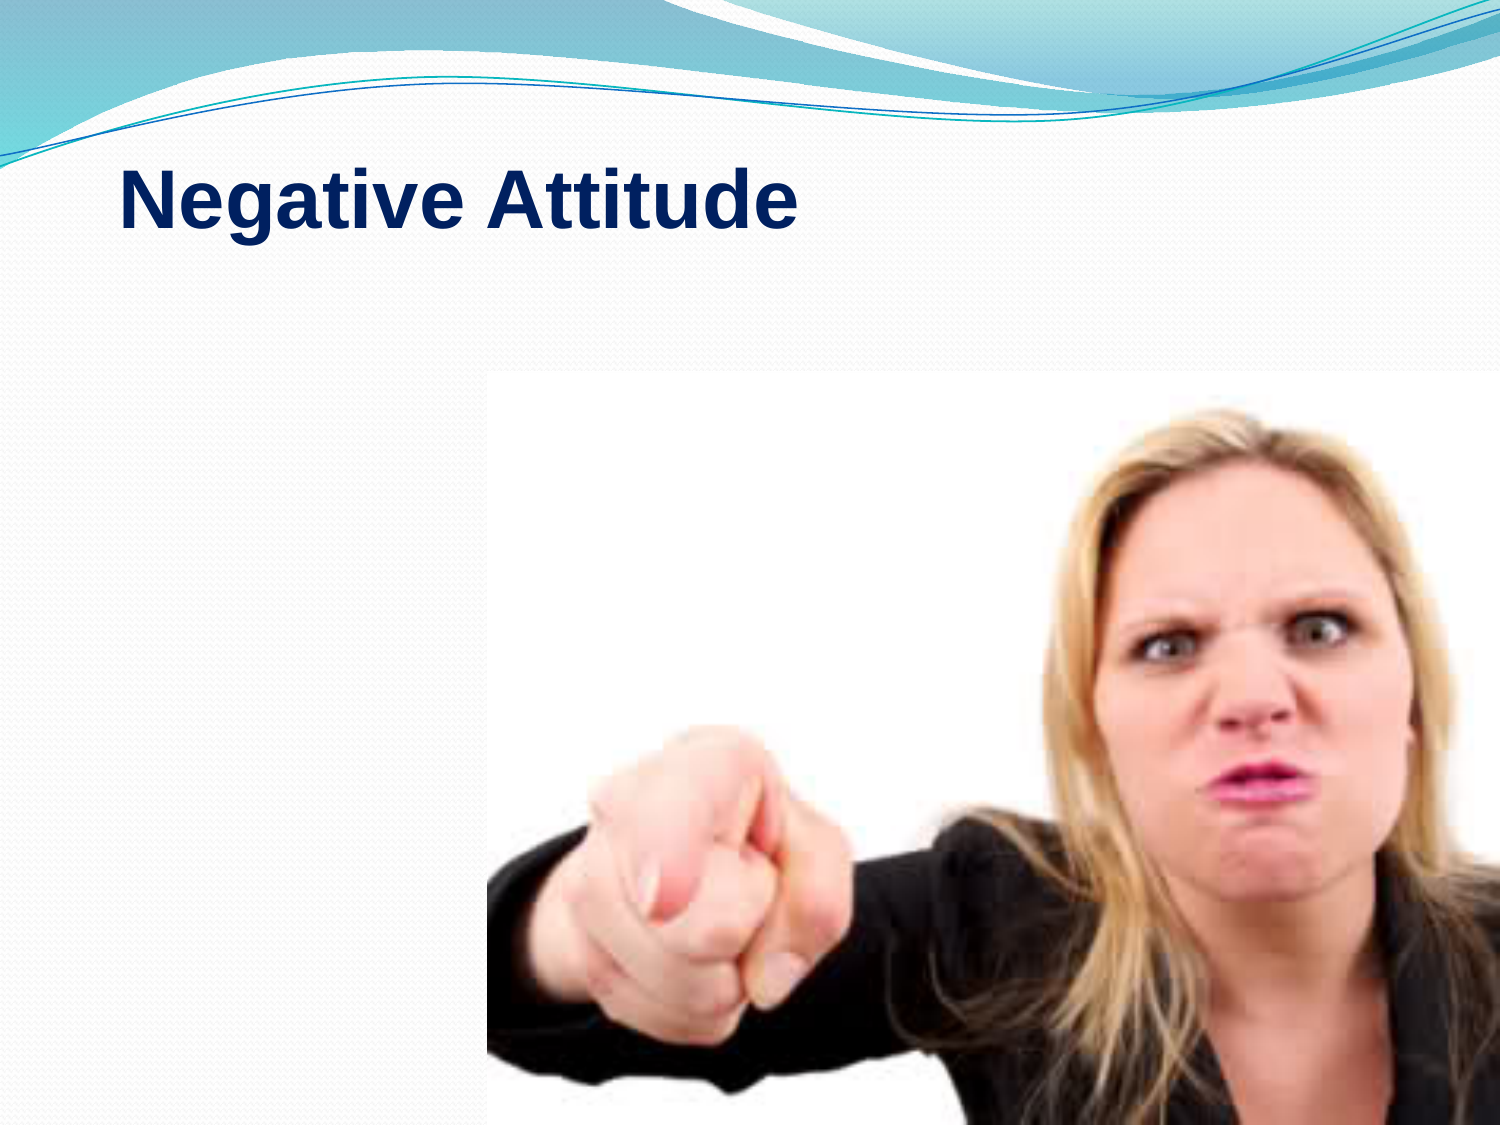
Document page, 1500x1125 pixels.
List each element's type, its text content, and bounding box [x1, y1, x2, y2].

text_box Negative Attitude [104, 137, 839, 253]
picture [487, 371, 1500, 1125]
